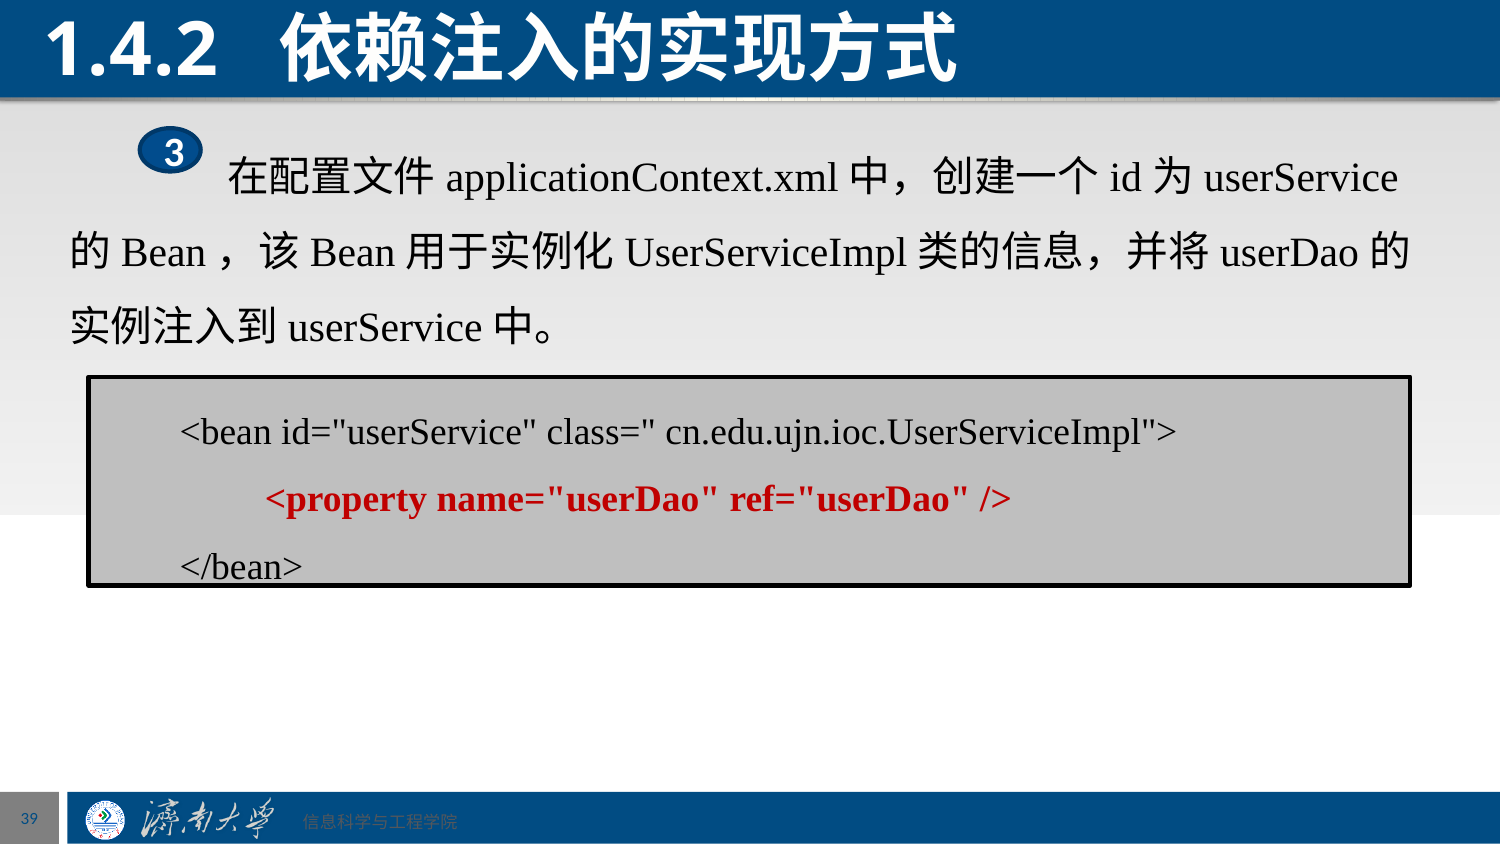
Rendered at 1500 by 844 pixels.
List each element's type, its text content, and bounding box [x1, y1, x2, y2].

text_box 在配置文件applicationContext.xml中，创建一个id为userService的Bean，该Bean用于实例化UserServiceImpl类的信息，并将userDao的实例注入到userService中。 [54, 117, 1445, 358]
title 1.4.2 依赖注入的实现方式 [0, 0, 1500, 98]
picture [85, 800, 125, 840]
text_box 3 [137, 126, 203, 174]
text_box <bean id="userService" class=" cn.edu.ujn.ioc.UserServiceImpl"> <property name="userDao" ref="userDao" /> </bean> [88, 376, 1411, 586]
